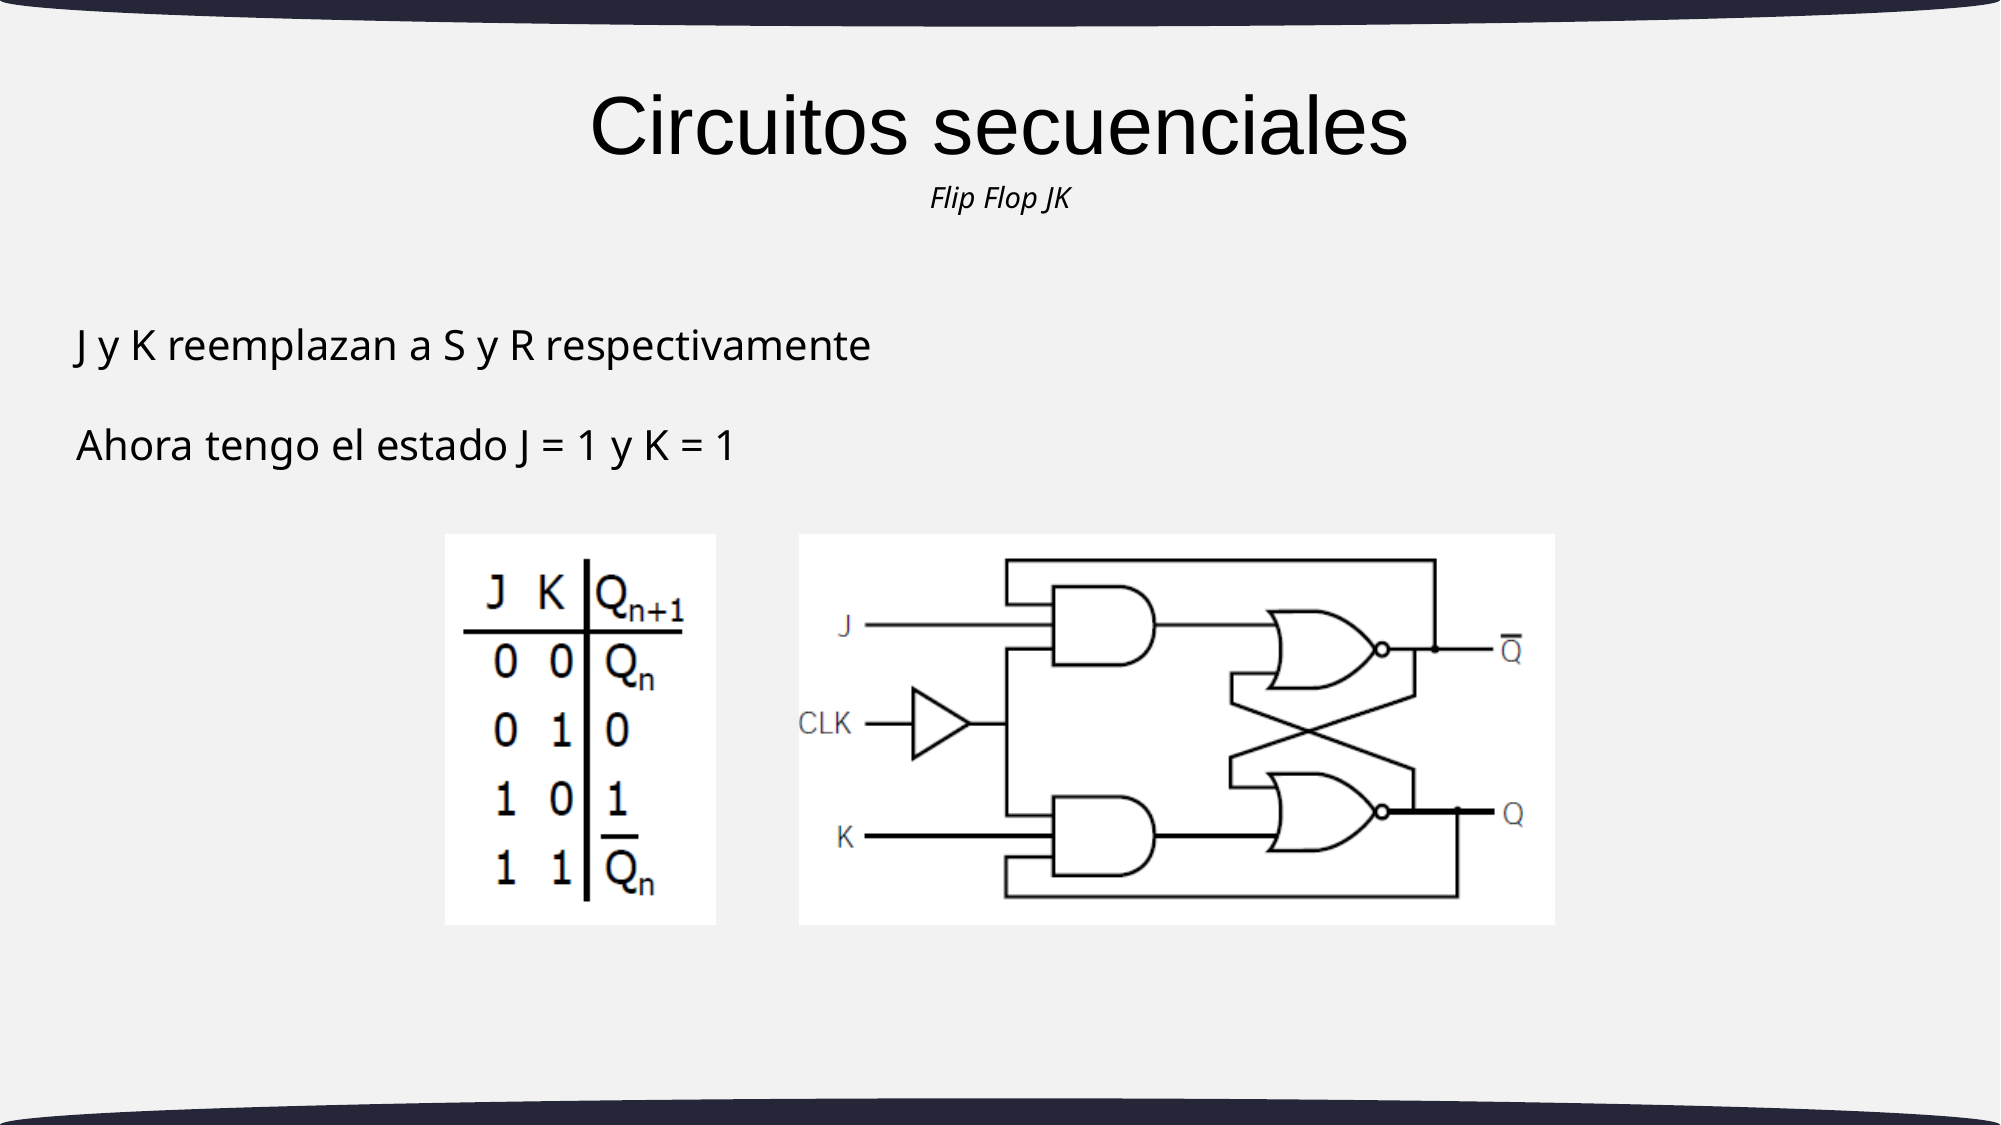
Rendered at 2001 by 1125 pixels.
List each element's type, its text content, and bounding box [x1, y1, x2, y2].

text_box Ahora tengo el estado J = 1 y K = 1 [61, 378, 1027, 463]
text_box J y K reemplazan a S y R respectivamente [61, 278, 1027, 364]
text_box Flip Flop JK [659, 172, 1341, 223]
title Circuitos secuenciales [525, 57, 1475, 199]
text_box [444, 534, 1556, 925]
